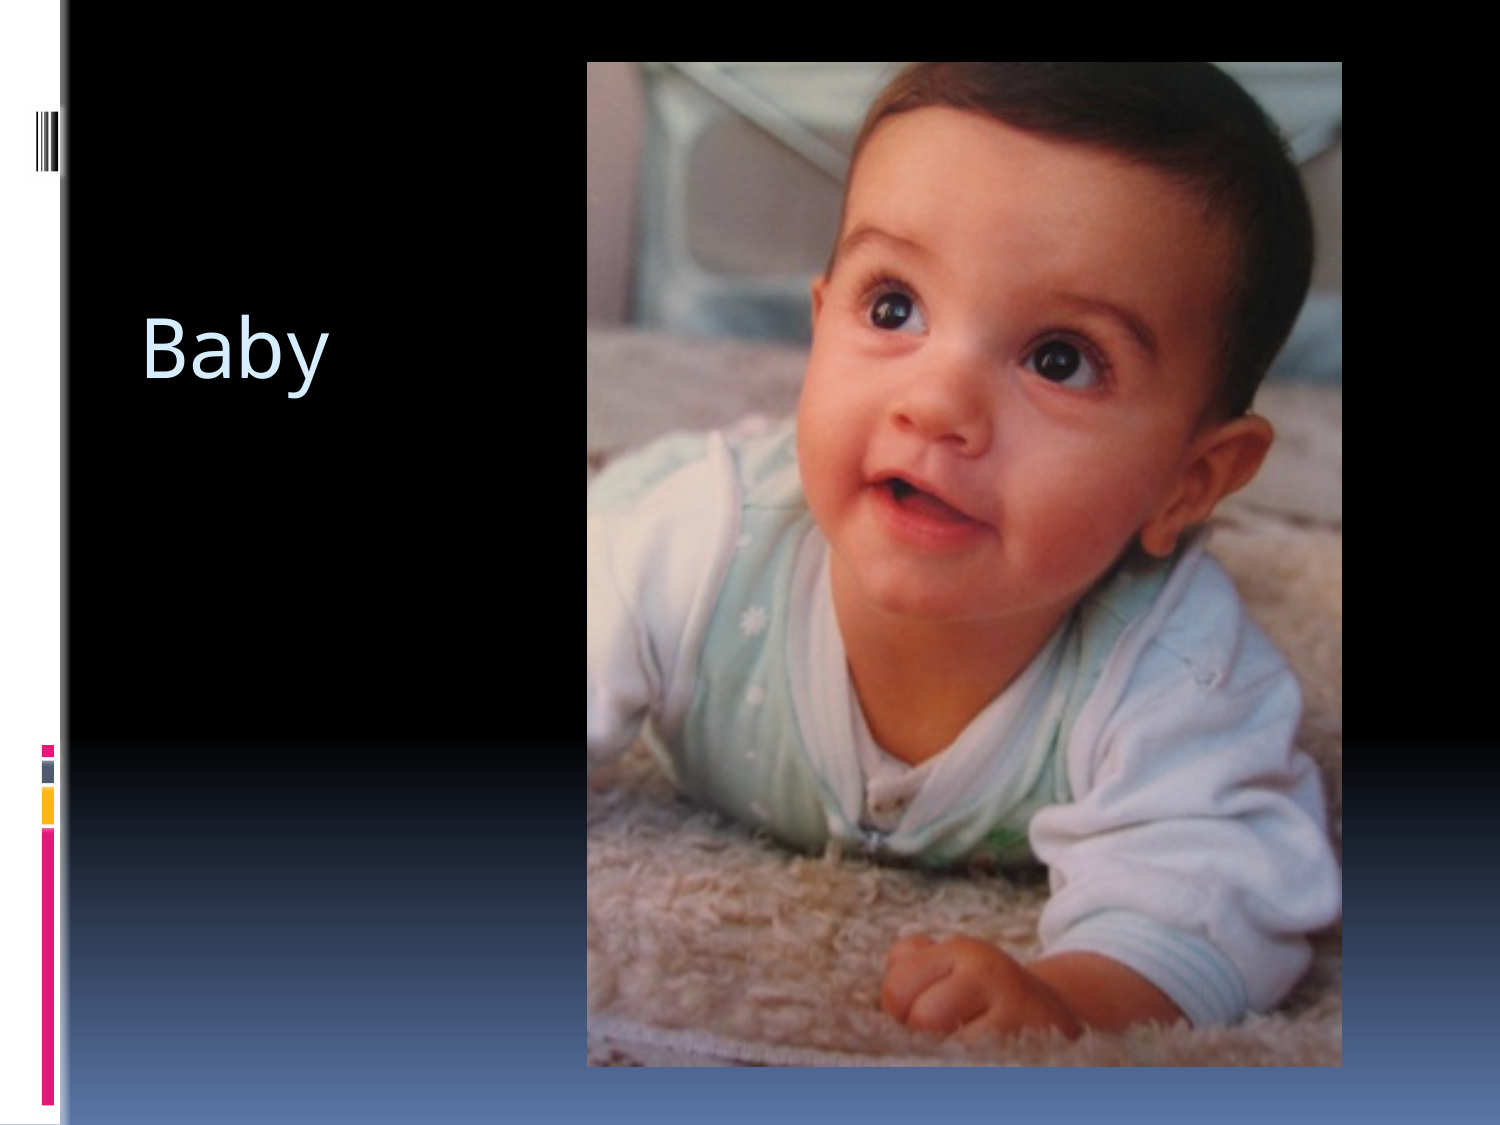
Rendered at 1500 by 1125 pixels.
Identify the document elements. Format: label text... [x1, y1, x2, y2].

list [586, 62, 1342, 1067]
title Baby [125, 287, 513, 475]
